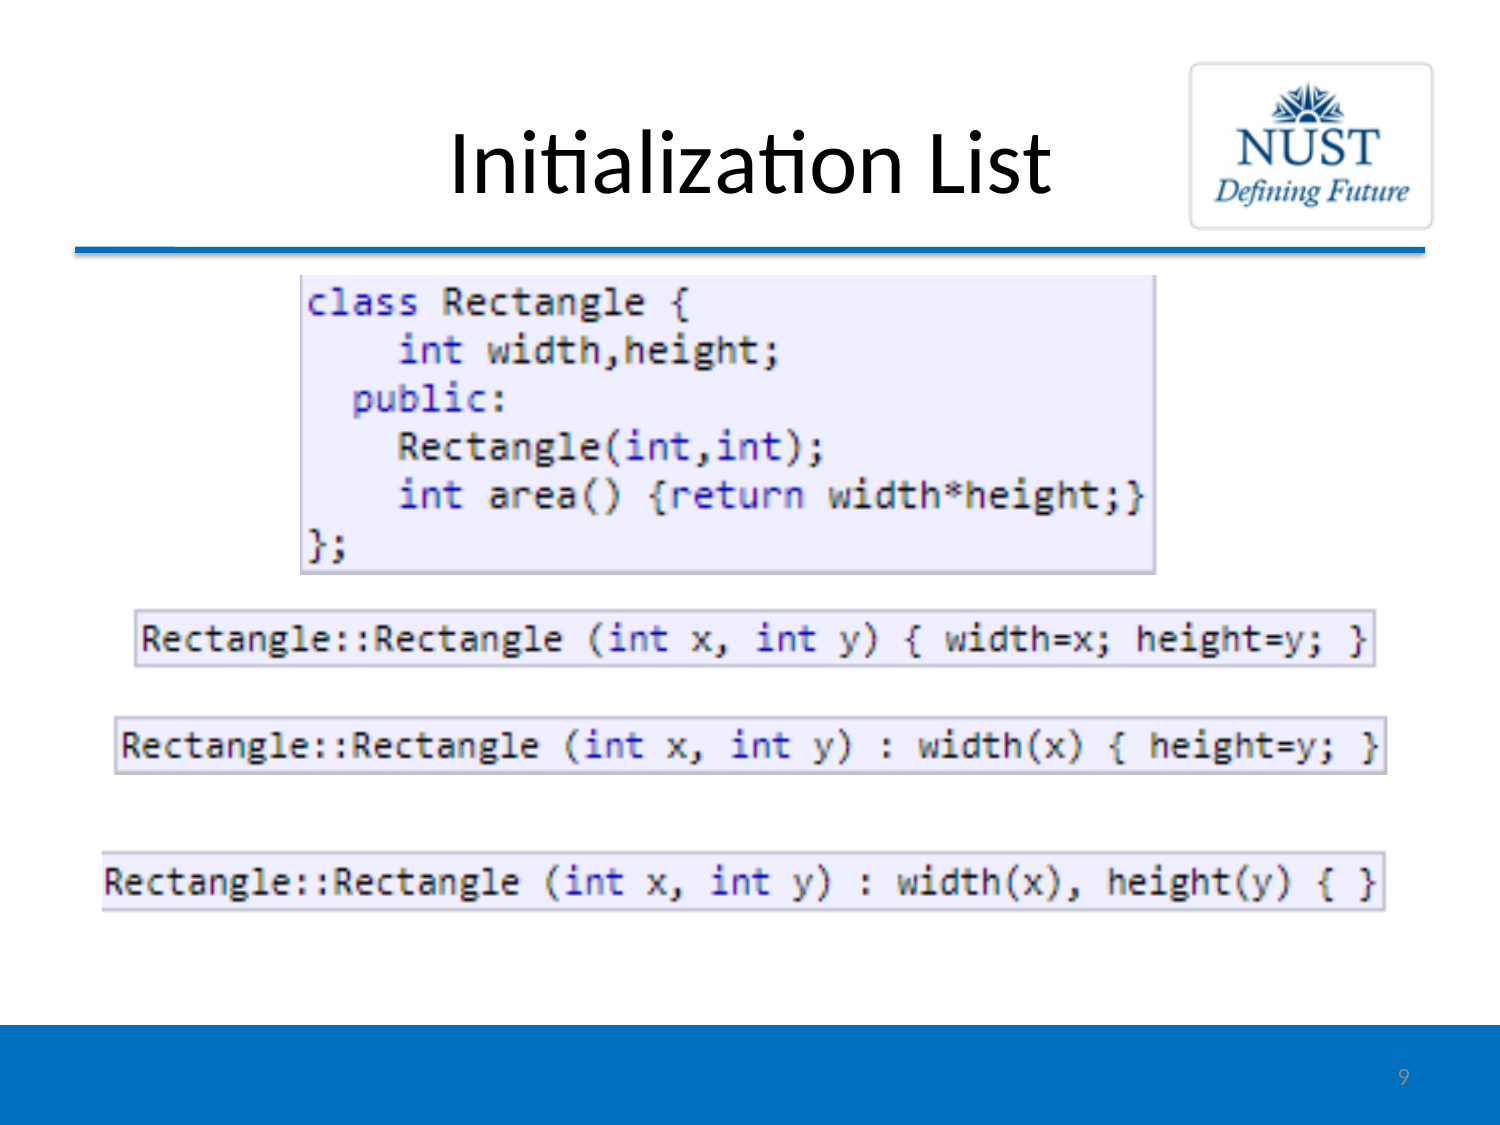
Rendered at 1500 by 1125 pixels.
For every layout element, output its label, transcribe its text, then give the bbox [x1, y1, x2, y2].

text_box [101, 849, 1390, 916]
picture [1329, 243, 1435, 264]
text_box [132, 607, 1390, 675]
title Initialization List [171, 101, 1329, 290]
slide_number 9 [1380, 1059, 1415, 1125]
text_box [300, 275, 1161, 575]
picture [1187, 60, 1437, 235]
picture [67, 243, 171, 264]
text_box [112, 714, 1388, 775]
